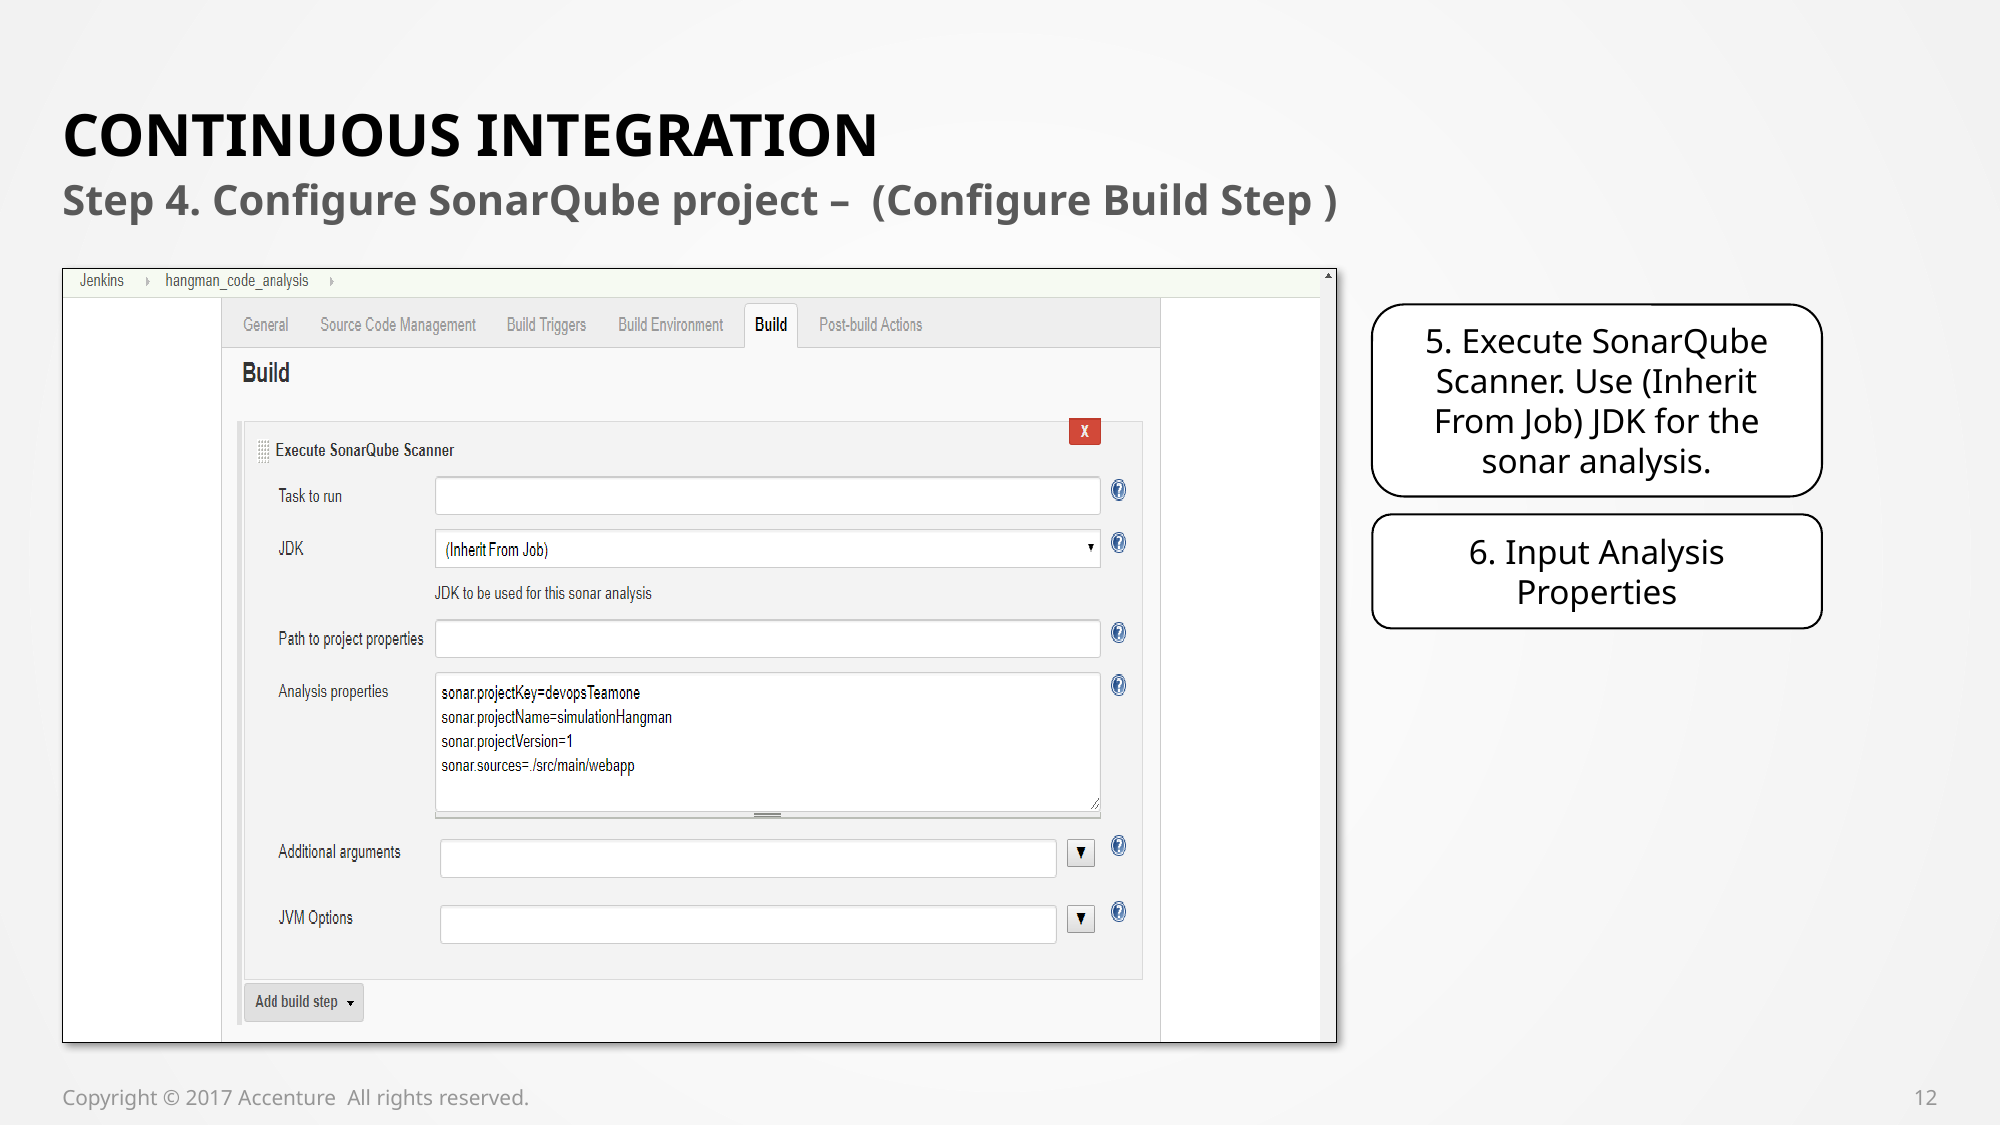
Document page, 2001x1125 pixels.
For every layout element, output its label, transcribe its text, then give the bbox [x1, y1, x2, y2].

list Step 4. Configure SonarQube project – (Configure Build Step ) [62, 166, 1938, 232]
footer Copyright © 2017 Accenture All rights reserved. [62, 1078, 1000, 1113]
picture [62, 268, 1336, 1043]
text_box 6. Input Analysis Properties [1371, 513, 1823, 630]
slide_number 12 [1887, 1078, 1938, 1113]
title Continuous integration [62, 0, 1938, 166]
text_box 5. Execute SonarQube Scanner. Use (Inherit From Job) JDK for the sonar analysis. [1370, 303, 1824, 498]
